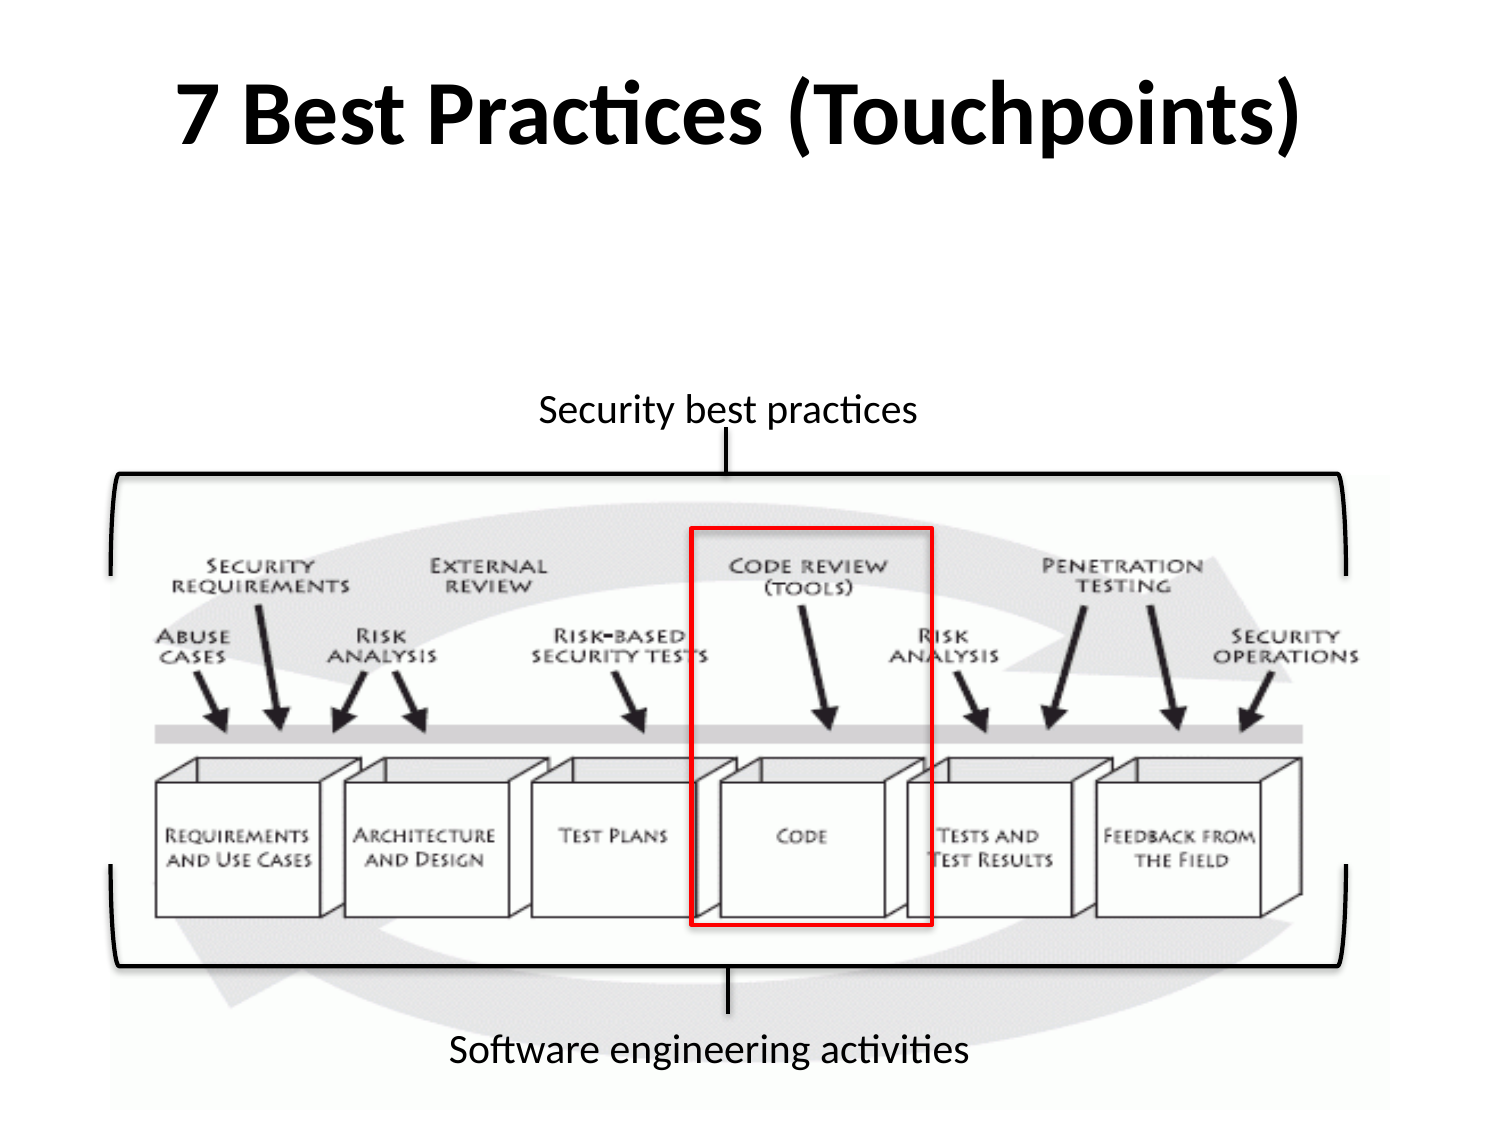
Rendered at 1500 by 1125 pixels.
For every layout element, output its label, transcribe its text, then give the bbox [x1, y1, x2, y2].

text_box Security best practices [436, 374, 1020, 439]
picture [110, 474, 1390, 1110]
text_box 7 Best Practices (Touchpoints) [74, 14, 1425, 202]
